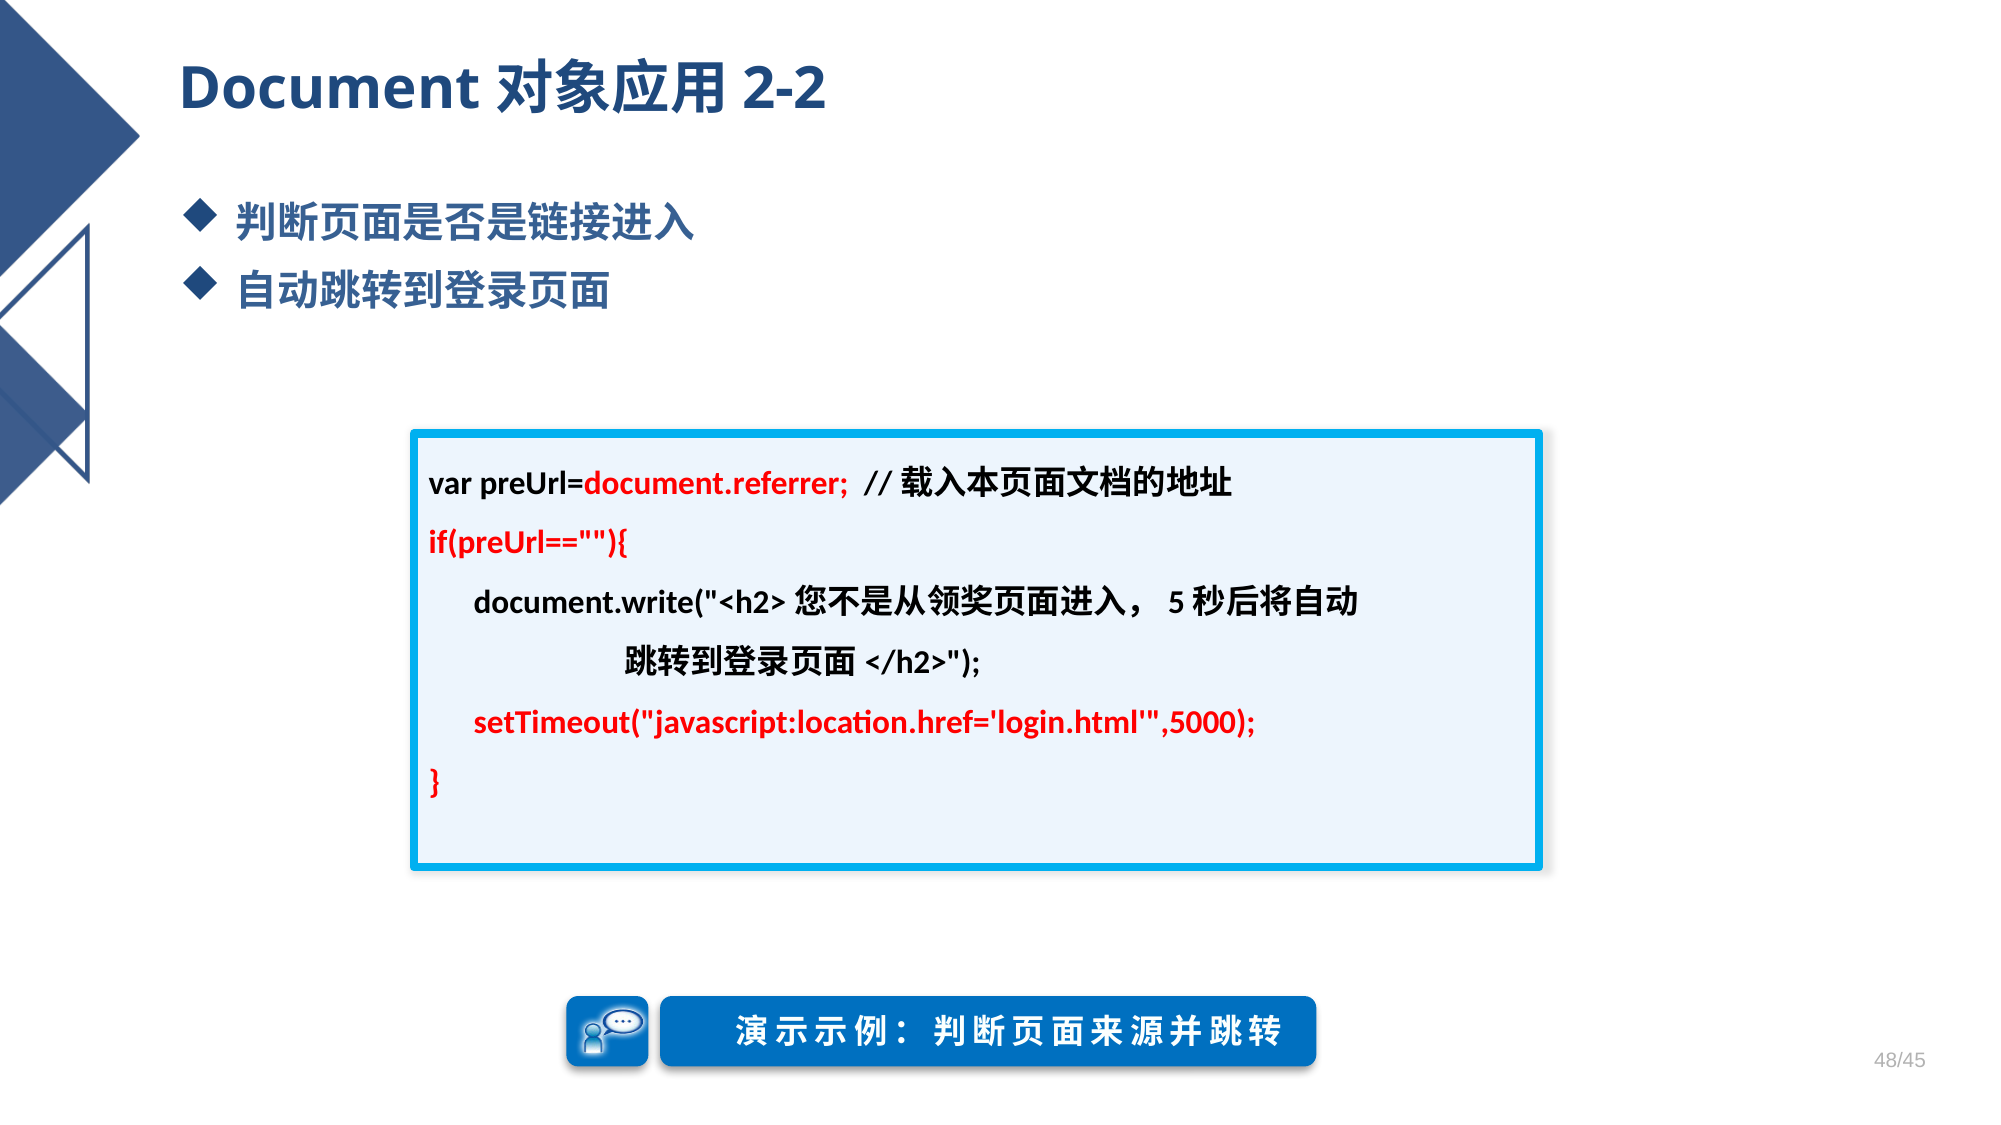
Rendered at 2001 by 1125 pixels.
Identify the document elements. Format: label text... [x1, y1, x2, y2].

text_box var preUrl=document.referrer; //载入本页面文档的地址 if(preUrl==""){ document.write("<h2>您不是从领奖页面进入，5秒后将自动 跳转到登录页面</h2>"); setTimeout("javascript:location.href='login.html'",5000); } [413, 433, 1539, 868]
list 判断页面是否是链接进入 自动跳转到登录页面 [166, 178, 1915, 1032]
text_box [566, 995, 1317, 1067]
slide_number 48/45 [1851, 1029, 1949, 1090]
title Document对象应用2-2 [165, 35, 1914, 136]
picture [0, 0, 140, 595]
